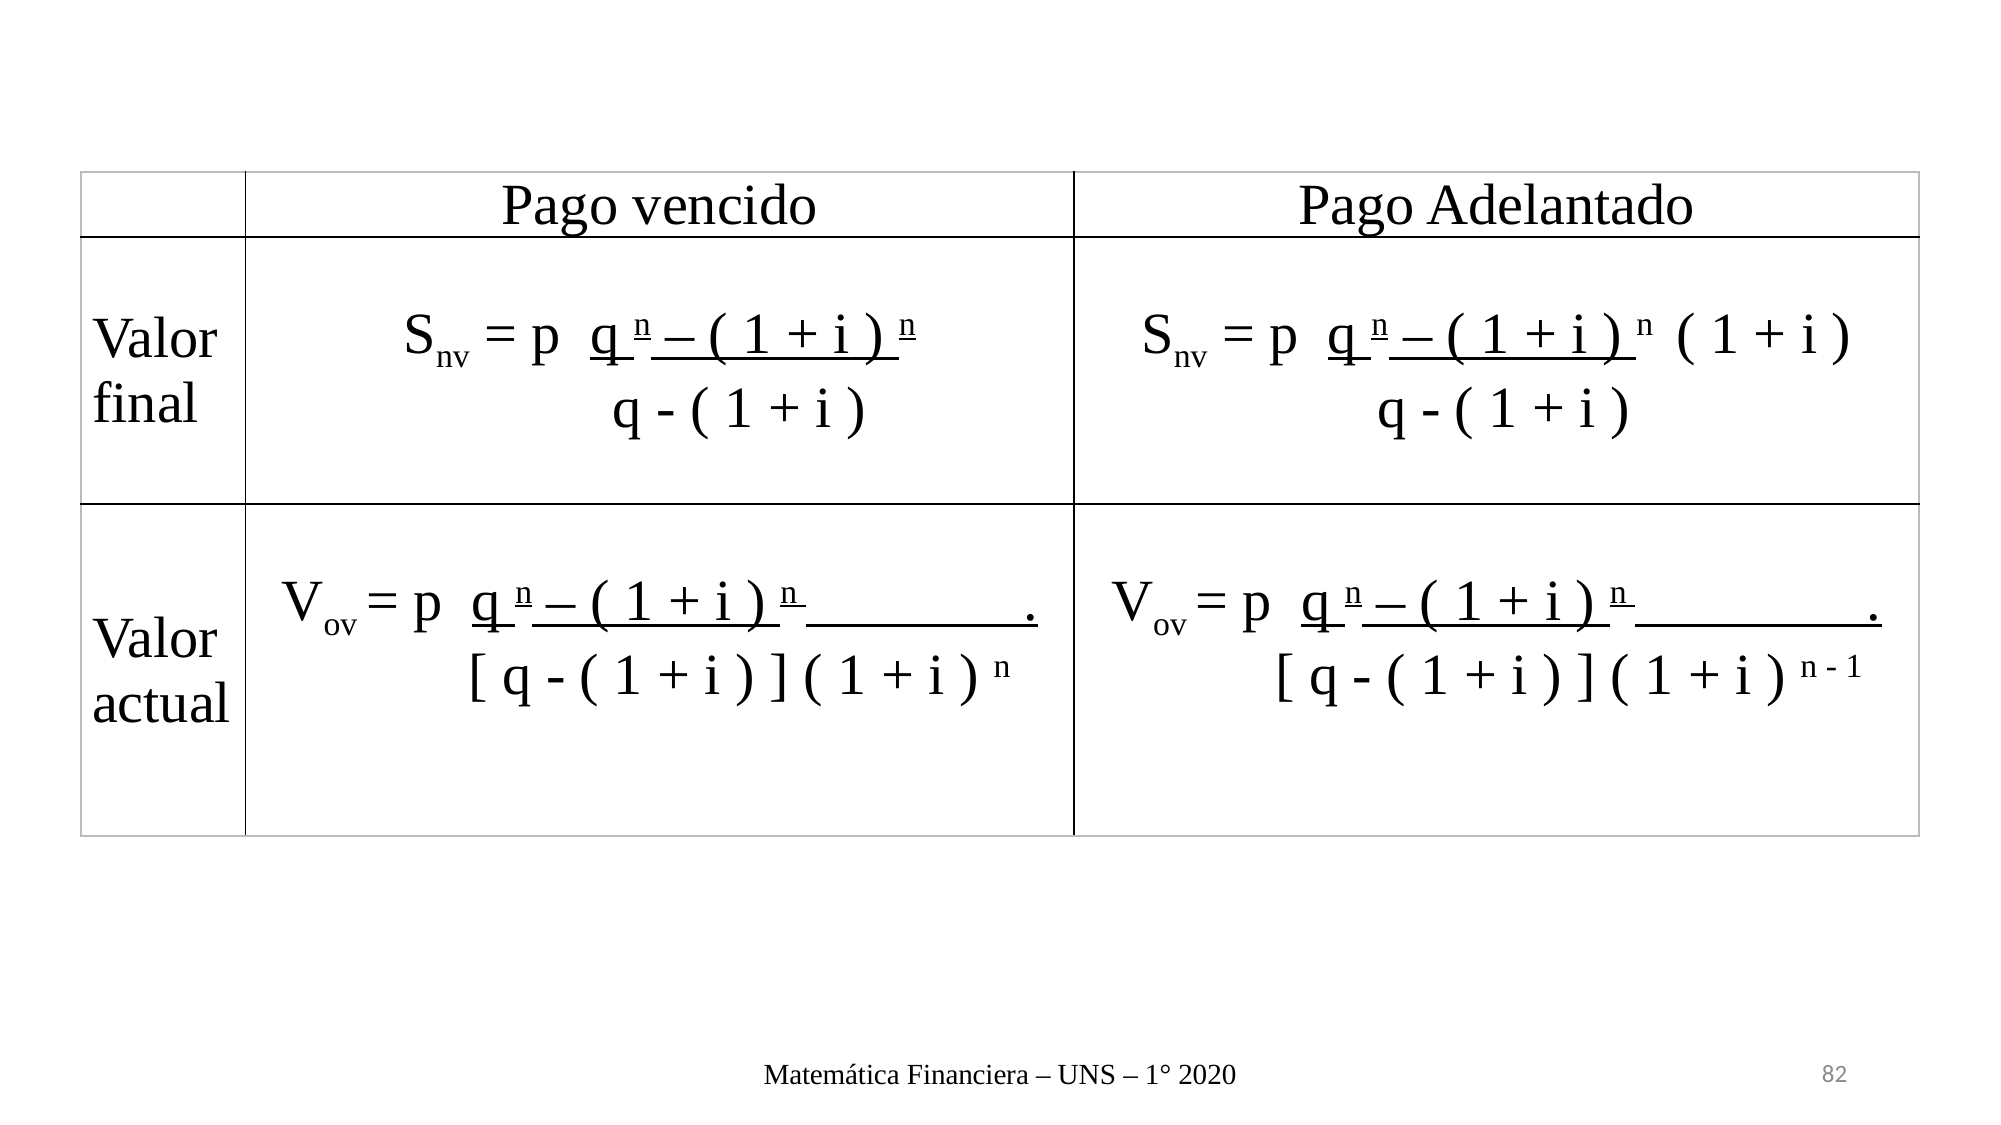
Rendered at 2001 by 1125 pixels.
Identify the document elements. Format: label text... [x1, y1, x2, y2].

footer Matemática Financiera – UNS – 1° 2020 [662, 1042, 1338, 1103]
table_cell Snv = p q n – ( 1 + i ) n q - ( 1 + i ) [246, 238, 1073, 503]
table_cell Valor final [82, 238, 245, 503]
table_cell Snv = p q n – ( 1 + i ) n ( 1 + i ) q - ( 1 + i ) [1075, 238, 1918, 503]
table_header Pago Adelantado [1075, 173, 1918, 236]
table_header Pago vencido [246, 173, 1073, 236]
table_cell Valor actual [82, 505, 245, 835]
table_header [82, 173, 245, 236]
slide_number 82 [1412, 1042, 1863, 1103]
table_cell Vov = p q n – ( 1 + i ) n . [ q - ( 1 + i ) ] ( 1 + i ) n [246, 505, 1073, 835]
table_cell Vov = p q n – ( 1 + i ) n . [ q - ( 1 + i ) ] ( 1 + i ) n - 1 [1075, 505, 1918, 835]
